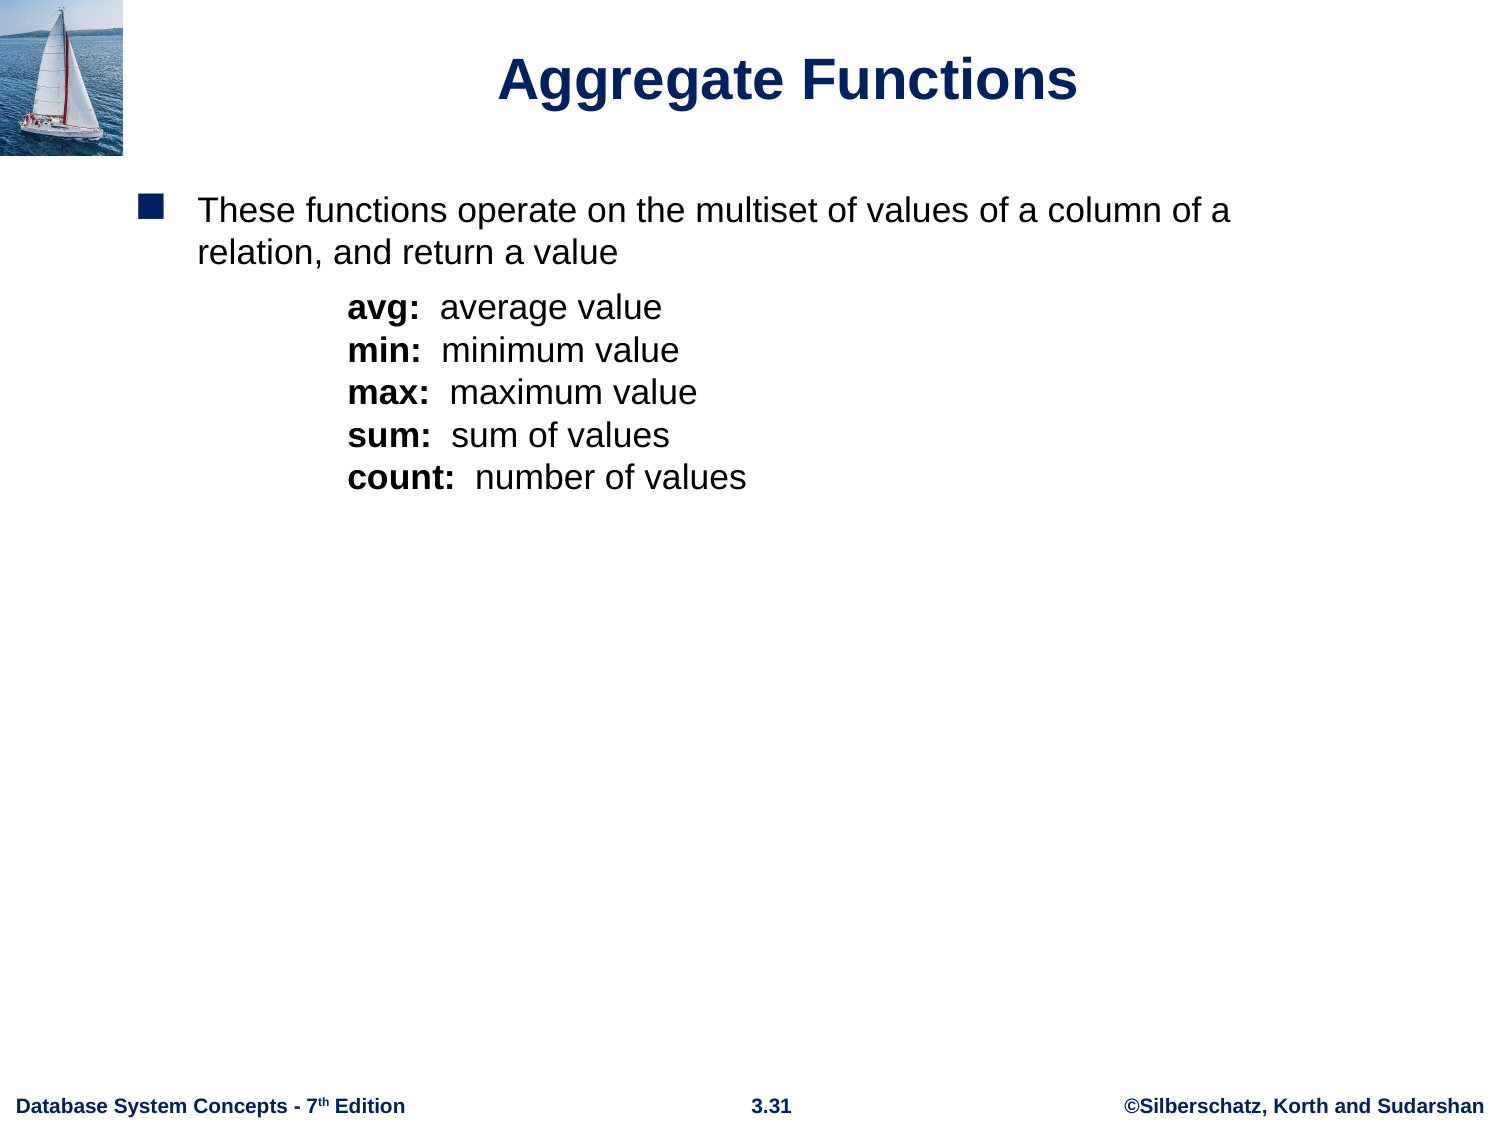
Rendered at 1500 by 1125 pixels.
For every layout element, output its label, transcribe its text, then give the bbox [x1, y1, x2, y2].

picture [0, 0, 123, 156]
list These functions operate on the multiset of values of a column of a relation, and return a value avg: average value min: minimum value max: maximum value sum: sum of values count: number of values [126, 179, 1316, 802]
title Aggregate Functions [125, 18, 1452, 120]
